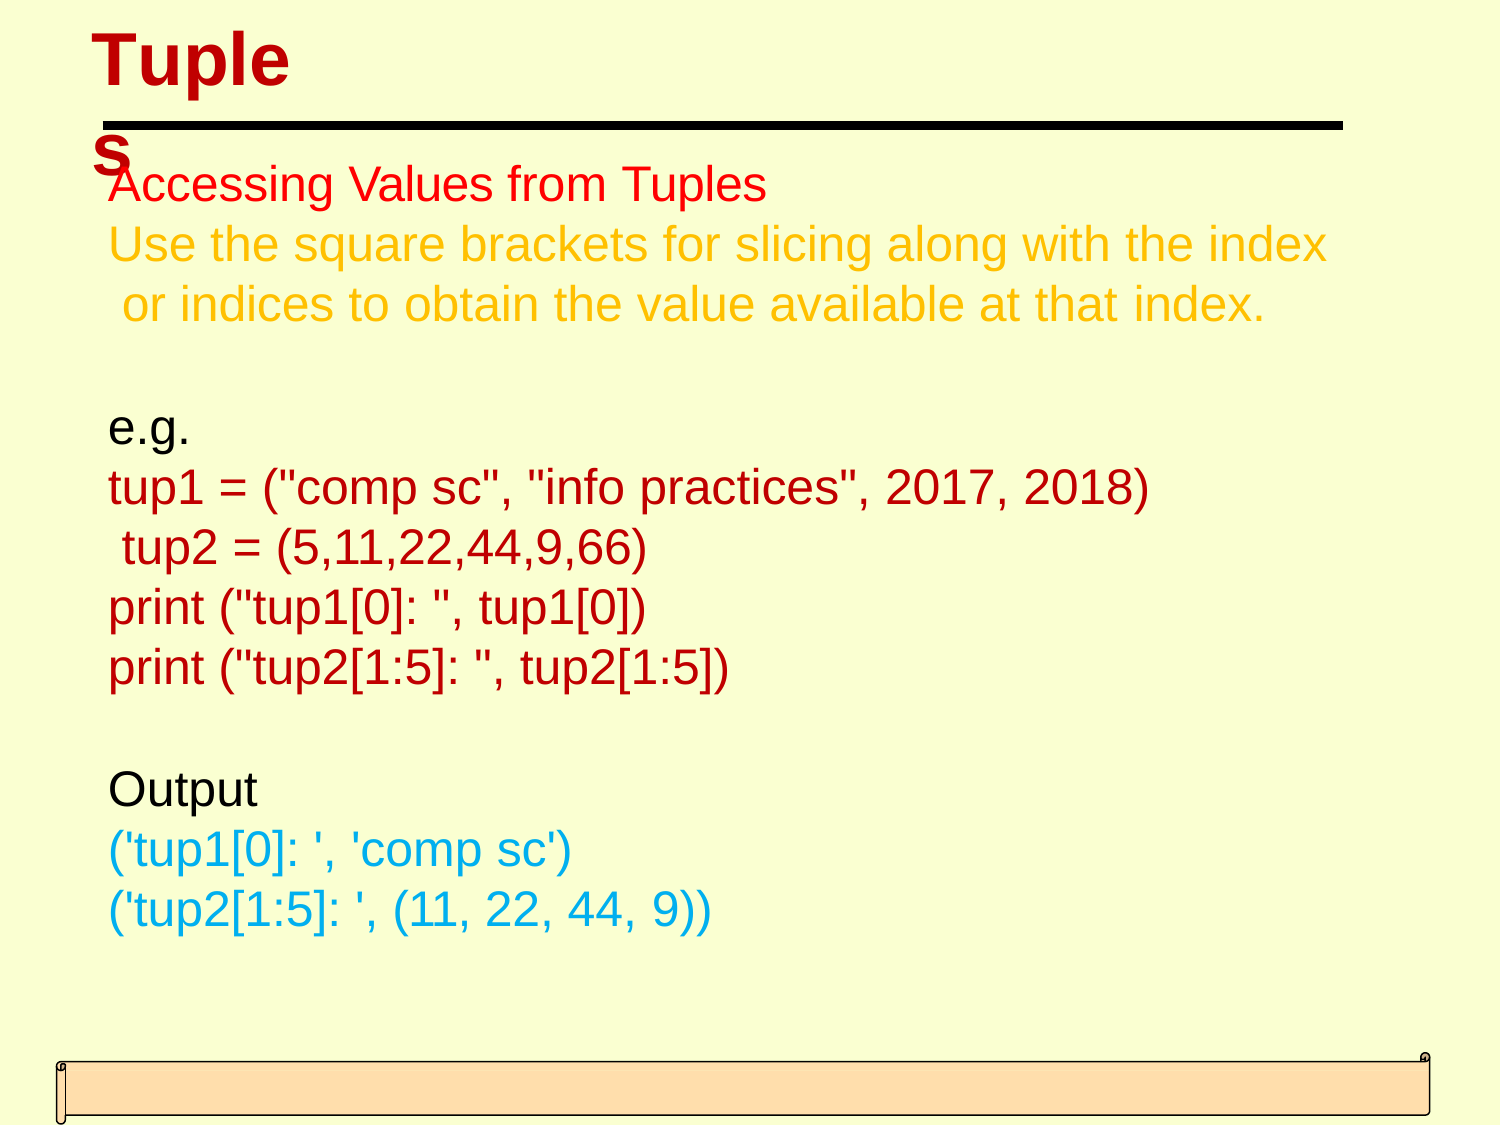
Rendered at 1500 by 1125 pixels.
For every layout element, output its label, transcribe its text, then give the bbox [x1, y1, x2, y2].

text_box [56, 1063, 66, 1071]
text_box [1420, 1052, 1430, 1059]
text_box Accessing Values from Tuples Use the square brackets for slicing along with the index or indices to obtain the value available at that index. e.g. tup1 = ("comp sc", "info practices", 2017, 2018) tup2 = (5,11,22,44,9,66) print ("tup1[0]: ", tup1[0]) print ("tup2[1:5]: ", tup2[1:5]) Output ('tup1[0]: ', 'comp sc') ('tup2[1:5]: ', (11, 22, 44, 9)) [105, 149, 1340, 937]
text_box [56, 1059, 1430, 1124]
title Tuples [89, 8, 330, 199]
